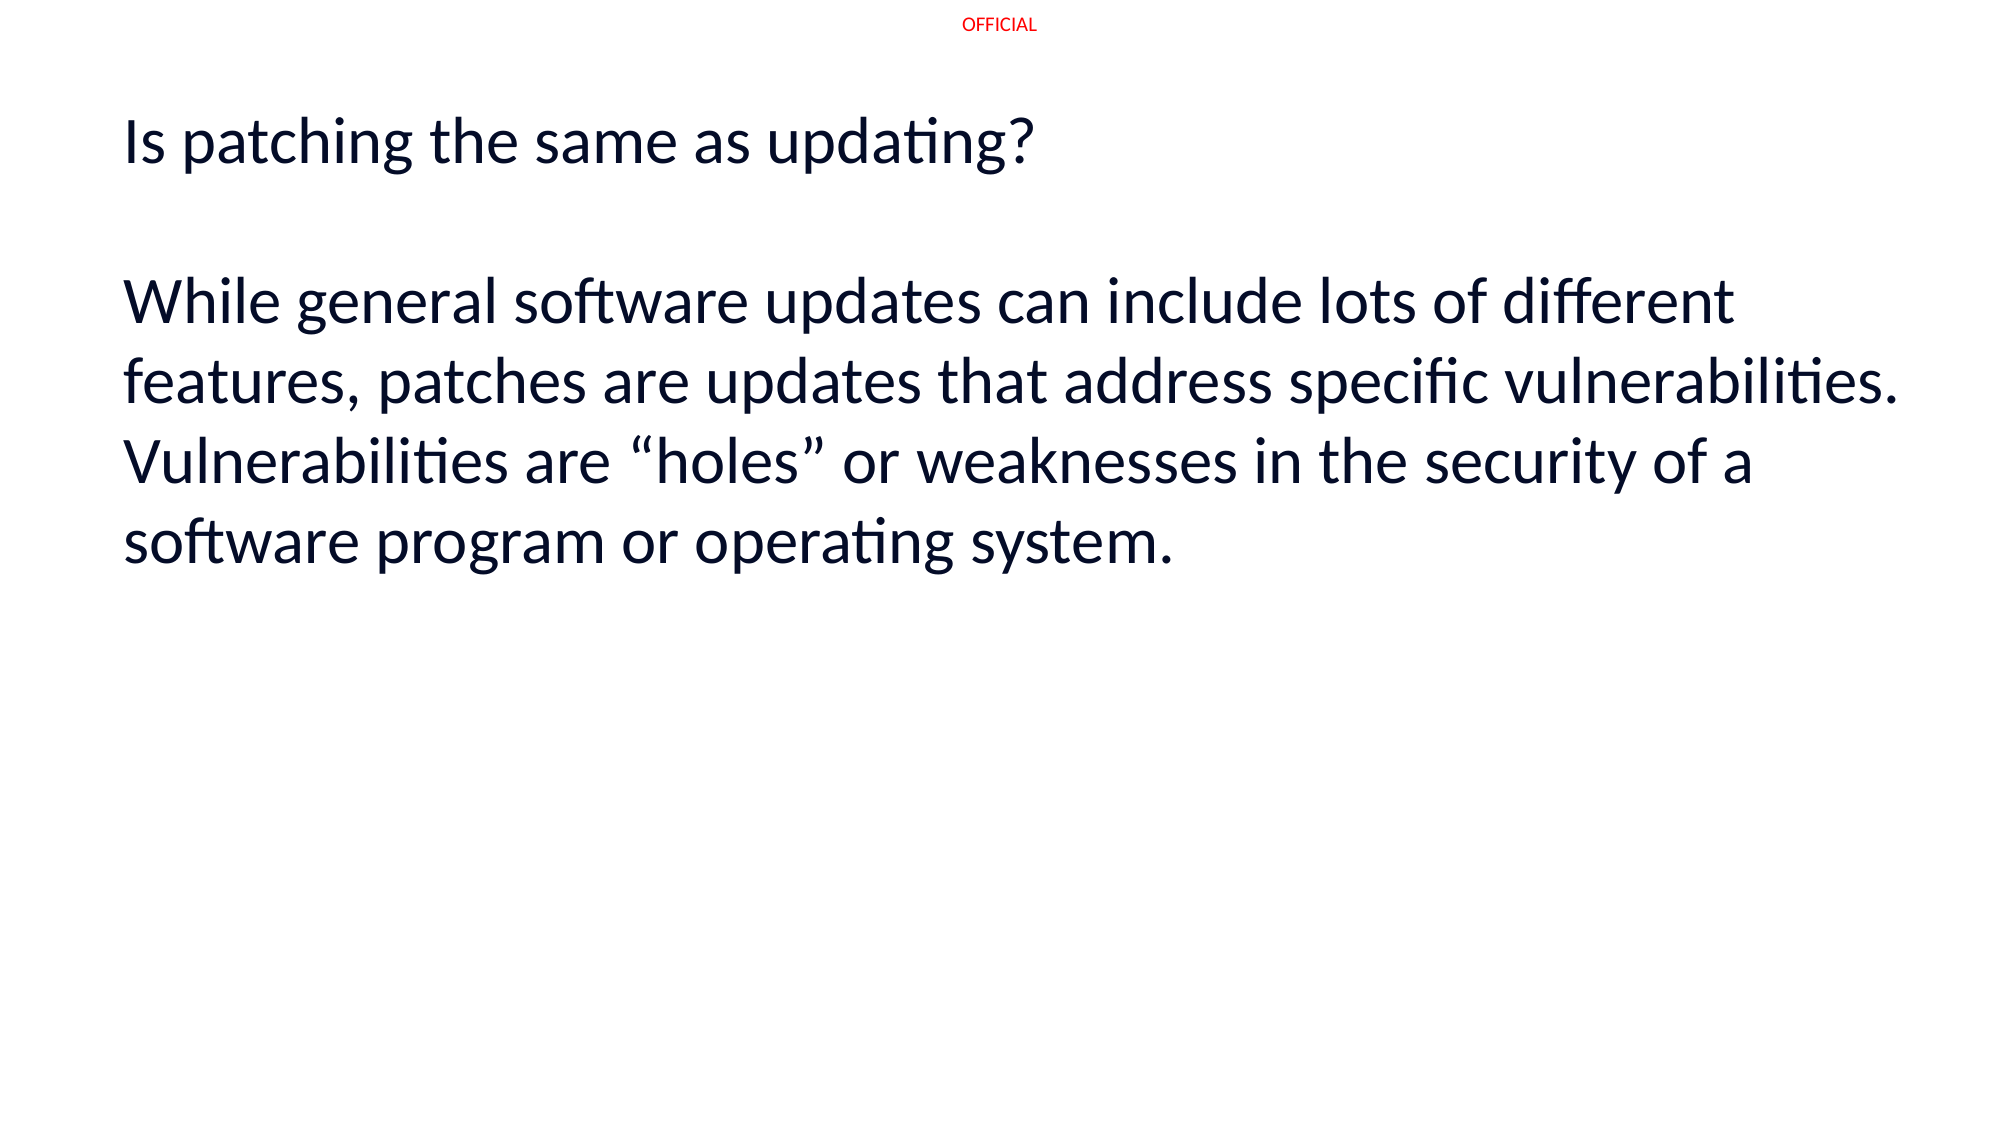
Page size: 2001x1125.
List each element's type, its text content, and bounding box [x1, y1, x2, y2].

text_box Is patching the same as updating? While general software updates can include lots of different features, patches are updates that address specific vulnerabilities. Vulnerabilities are “holes” or weaknesses in the security of a software program or operating system. [108, 89, 1967, 584]
